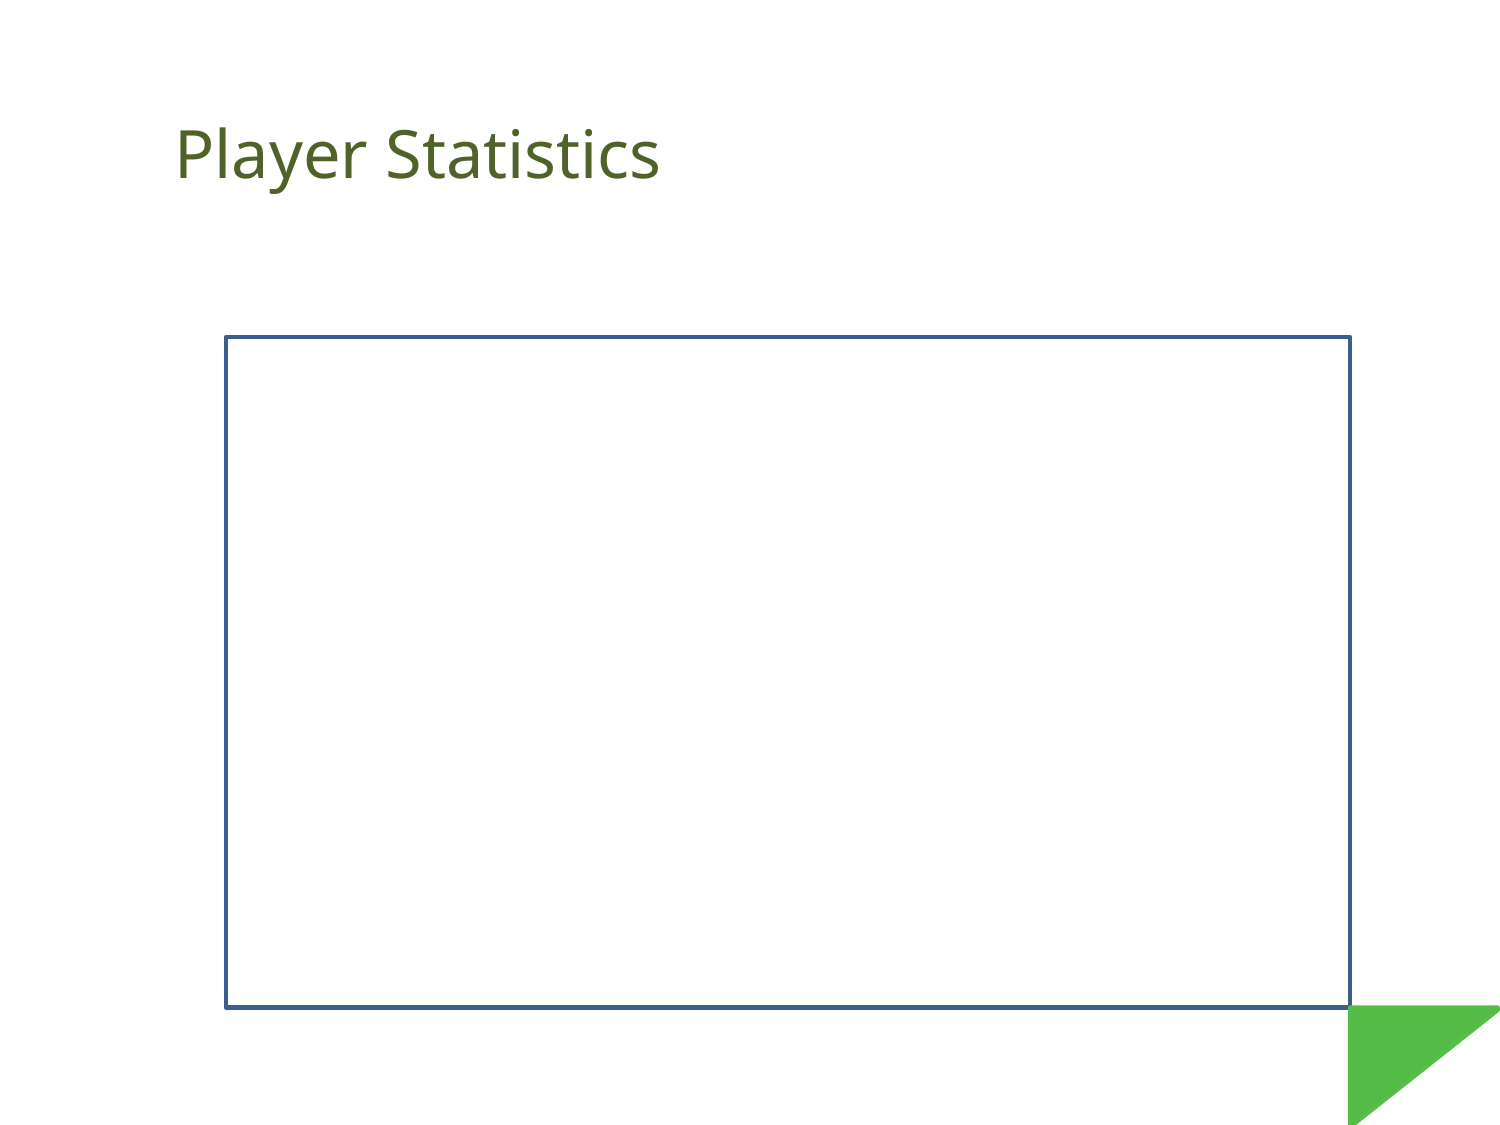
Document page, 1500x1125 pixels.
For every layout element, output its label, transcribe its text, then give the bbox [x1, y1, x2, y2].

text_box [224, 335, 1352, 1010]
text_box Player Statistics [159, 104, 1348, 200]
text_box [1348, 1005, 1500, 1125]
